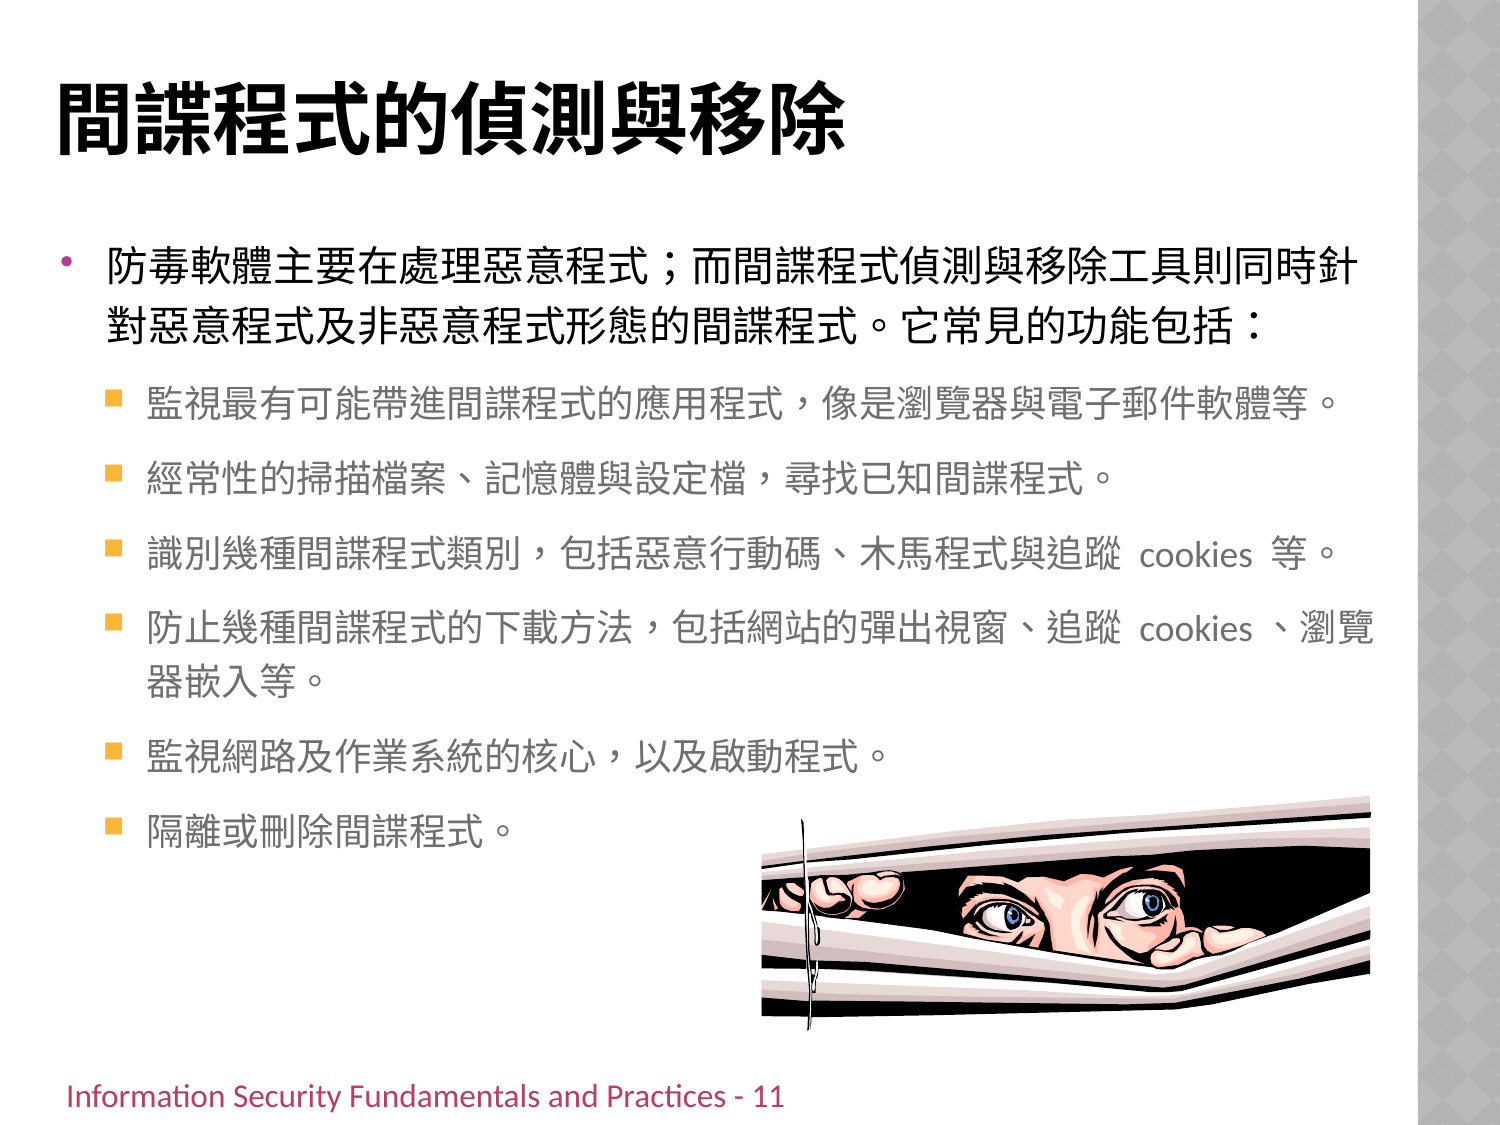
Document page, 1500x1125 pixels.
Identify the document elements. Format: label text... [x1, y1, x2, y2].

title 間諜程式的偵測與移除 [46, 52, 1395, 164]
list 防毒軟體主要在處理惡意程式；而間諜程式偵測與移除工具則同時針對惡意程式及非惡意程式形態的間諜程式。它常見的功能包括： 監視最有可能帶進間諜程式的應用程式，像是瀏覽器與電子郵件軟體等。 經常性的掃描檔案、記憶體與設定檔，尋找已知間諜程式。 識別幾種間諜程式類別，包括惡意行動碼、木馬程式與追蹤 cookies 等。 防止幾種間諜程式的下載方法，包括網站的彈出視窗、追蹤 cookies、瀏覽器嵌入等。 監視網路及作業系統的核心，以及啟動程式。 隔離或刪除間諜程式。 [46, 222, 1395, 879]
picture [761, 784, 1372, 1032]
